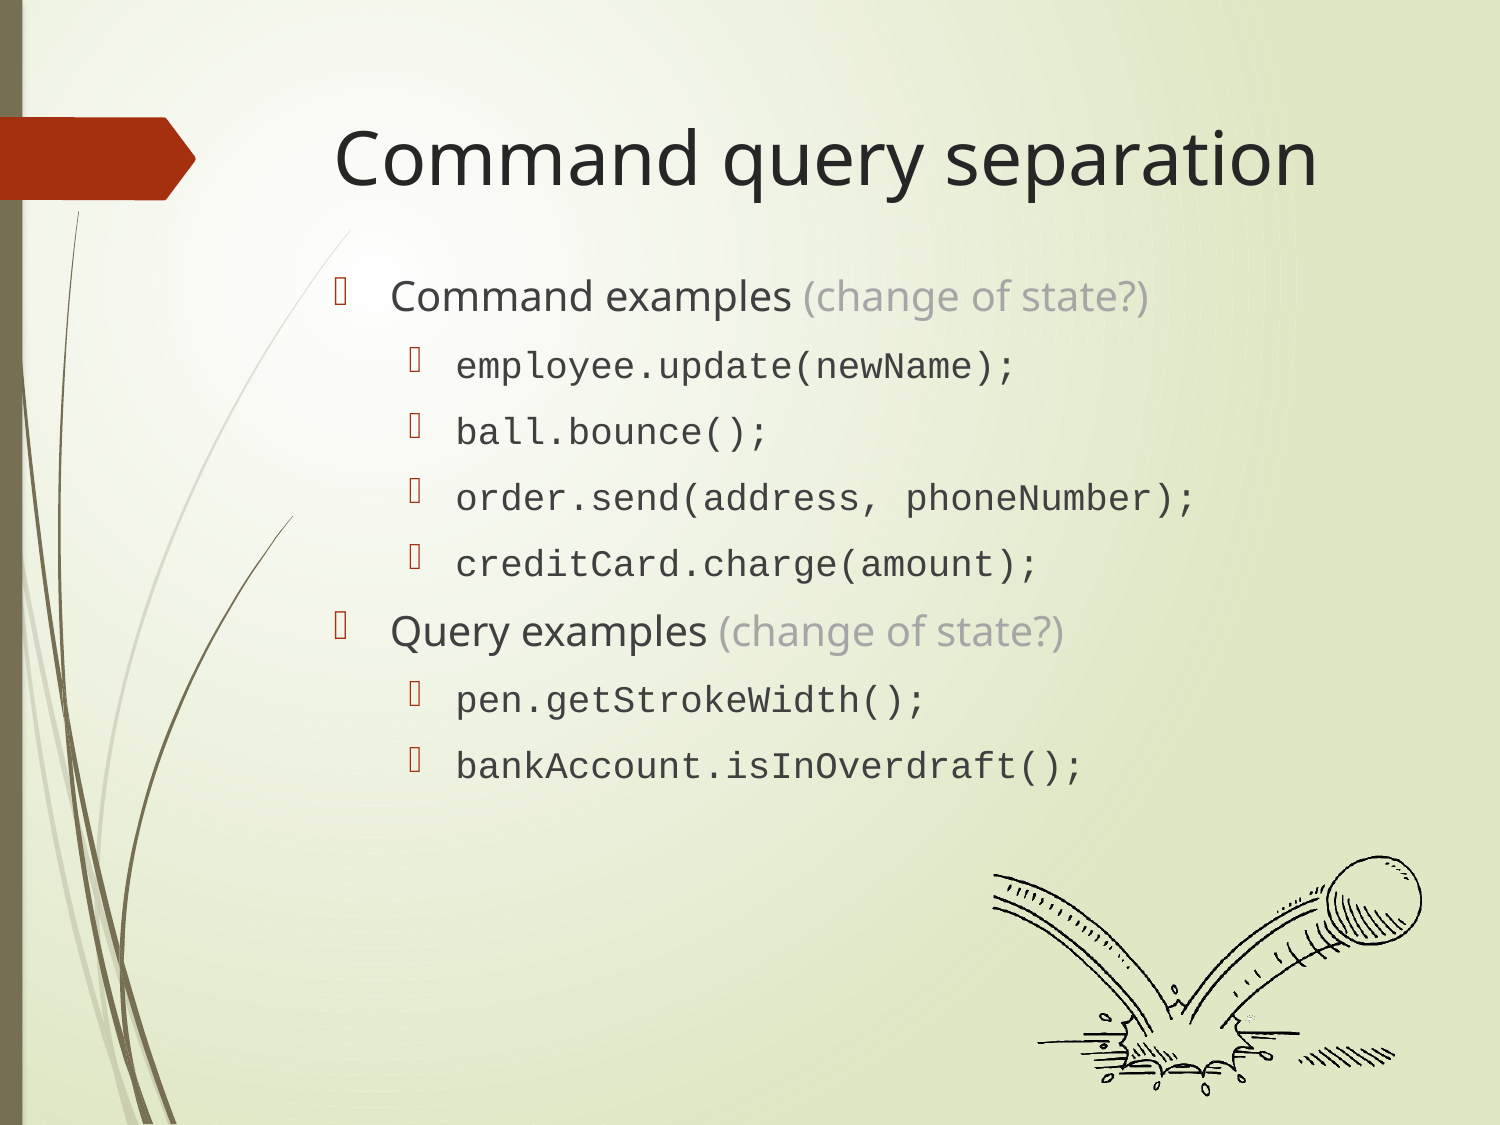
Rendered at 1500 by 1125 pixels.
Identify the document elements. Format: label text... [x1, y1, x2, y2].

title Command query separation [319, 102, 1416, 262]
picture [974, 787, 1454, 1125]
list Command examples (change of state?) employee.update(newName); ball.bounce(); order.send(address, phoneNumber); creditCard.charge(amount); Query examples (change of state?) pen.getStrokeWidth(); bankAccount.isInOverdraft(); [318, 262, 1416, 875]
